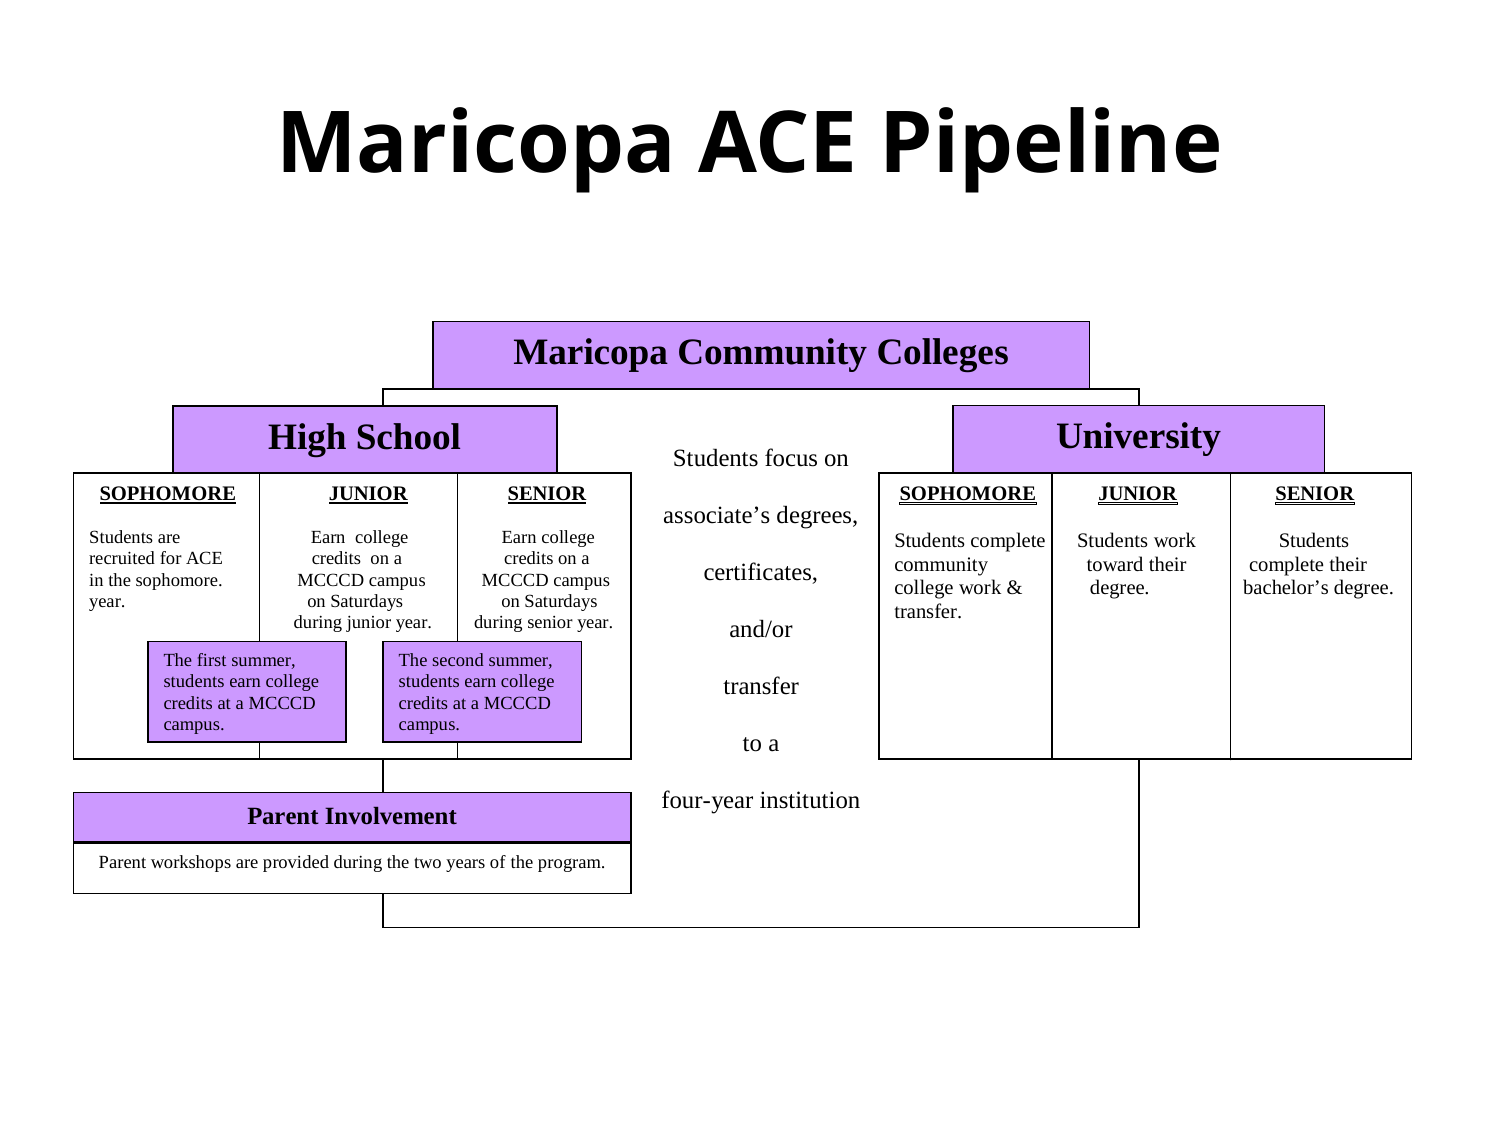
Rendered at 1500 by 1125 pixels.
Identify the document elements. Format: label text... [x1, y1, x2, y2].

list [3, 199, 1497, 1125]
title Maricopa ACE Pipeline [75, 45, 1425, 199]
